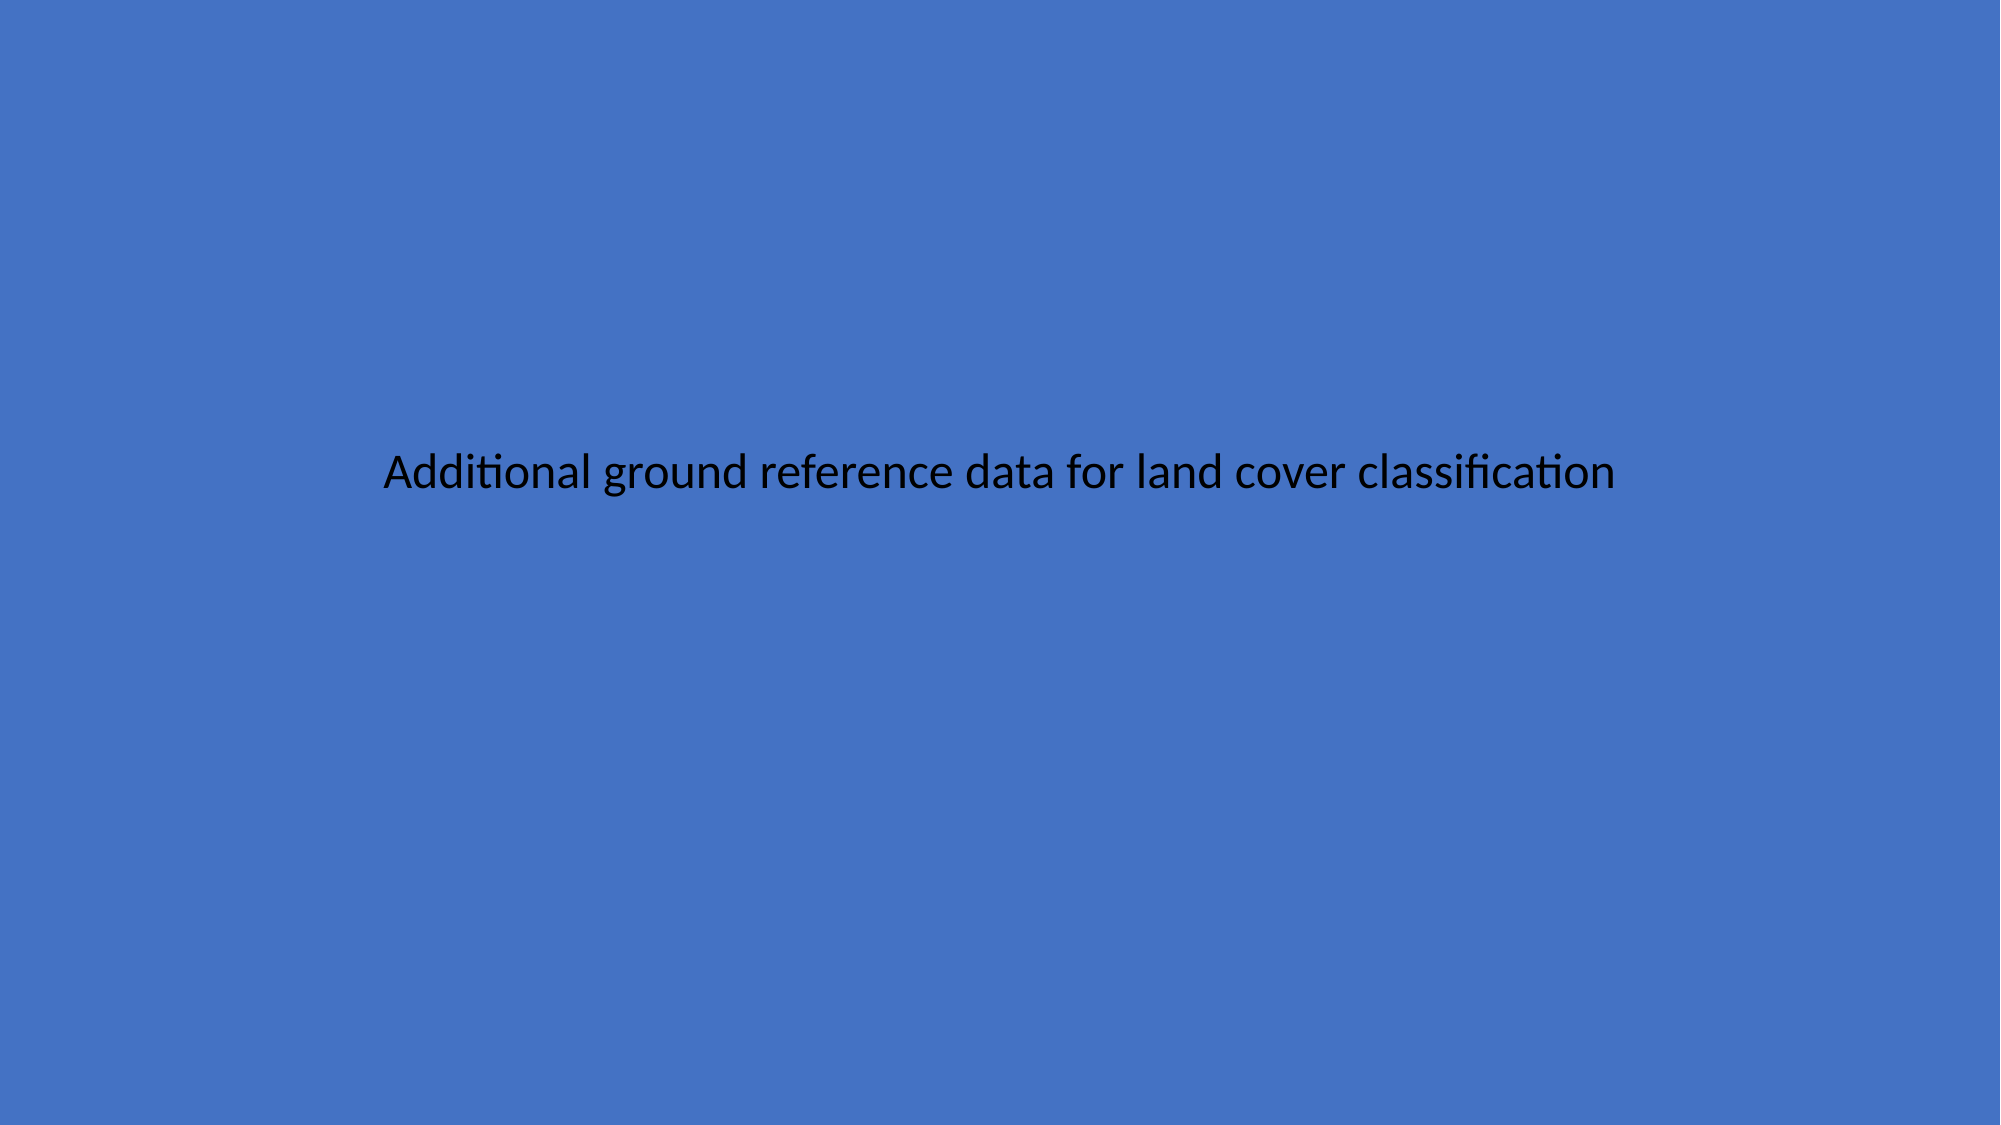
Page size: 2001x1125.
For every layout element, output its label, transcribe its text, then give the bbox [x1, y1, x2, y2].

text_box Additional ground reference data for land cover classification [368, 431, 1632, 506]
